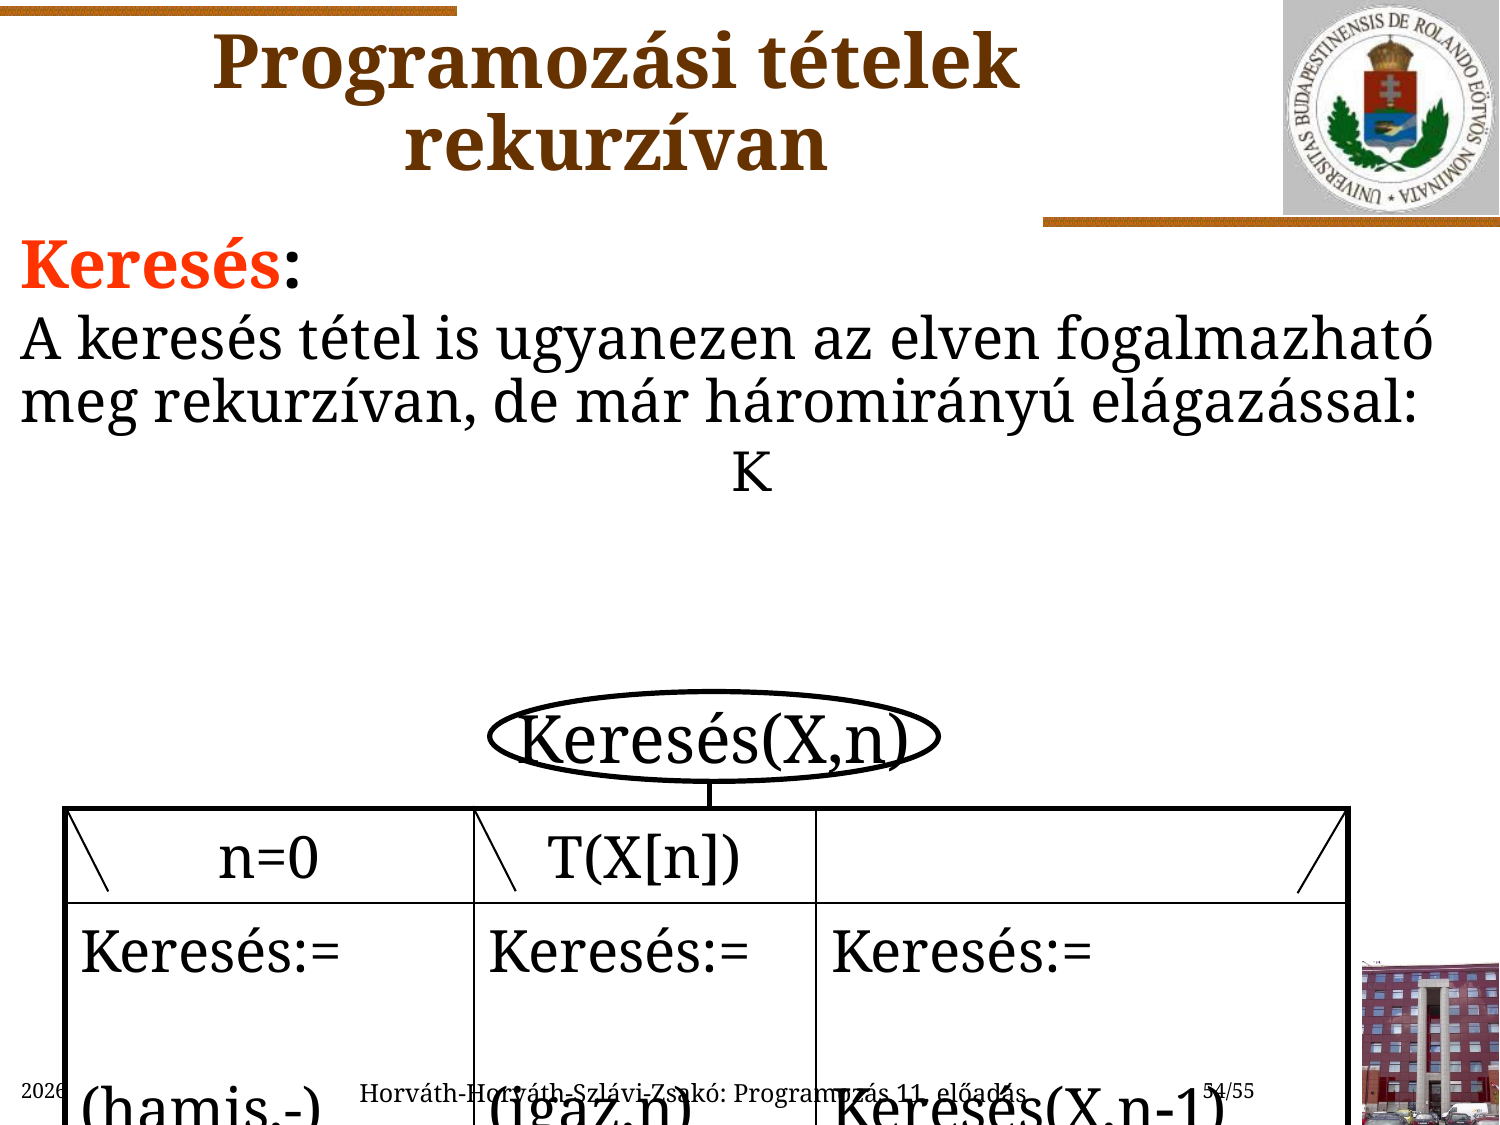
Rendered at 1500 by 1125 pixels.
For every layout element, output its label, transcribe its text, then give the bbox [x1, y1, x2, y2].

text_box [64, 806, 109, 892]
table_header T(X[n]) [475, 811, 815, 902]
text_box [1297, 807, 1349, 894]
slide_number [5, 1070, 62, 1125]
text_box Keresés(X,n) [487, 689, 941, 784]
table_header [817, 811, 1299, 902]
list Keresés: A keresés tétel is ugyanezen az elven fogalmazható meg rekurzívan, de már háromirányú elágazással: [5, 220, 1471, 1000]
table_cell Keresés:= Keresés(X,n1) [817, 904, 1345, 1125]
title Programozási tételek rekurzívan [0, 14, 1235, 197]
picture [1043, 0, 1500, 235]
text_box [472, 805, 516, 892]
table_cell Keresés:= (igaz,n) [475, 904, 815, 1070]
footer Horváth-Horváth-Szlávi-Zsakó: Programozás 11. előadás [318, 1070, 1069, 1125]
table_cell Keresés:= (hamis,-) [68, 904, 473, 1125]
picture [0, 0, 457, 14]
picture [1362, 961, 1499, 1125]
slide_number 54/55 [1079, 1070, 1270, 1125]
table_header n=0 [68, 811, 473, 902]
